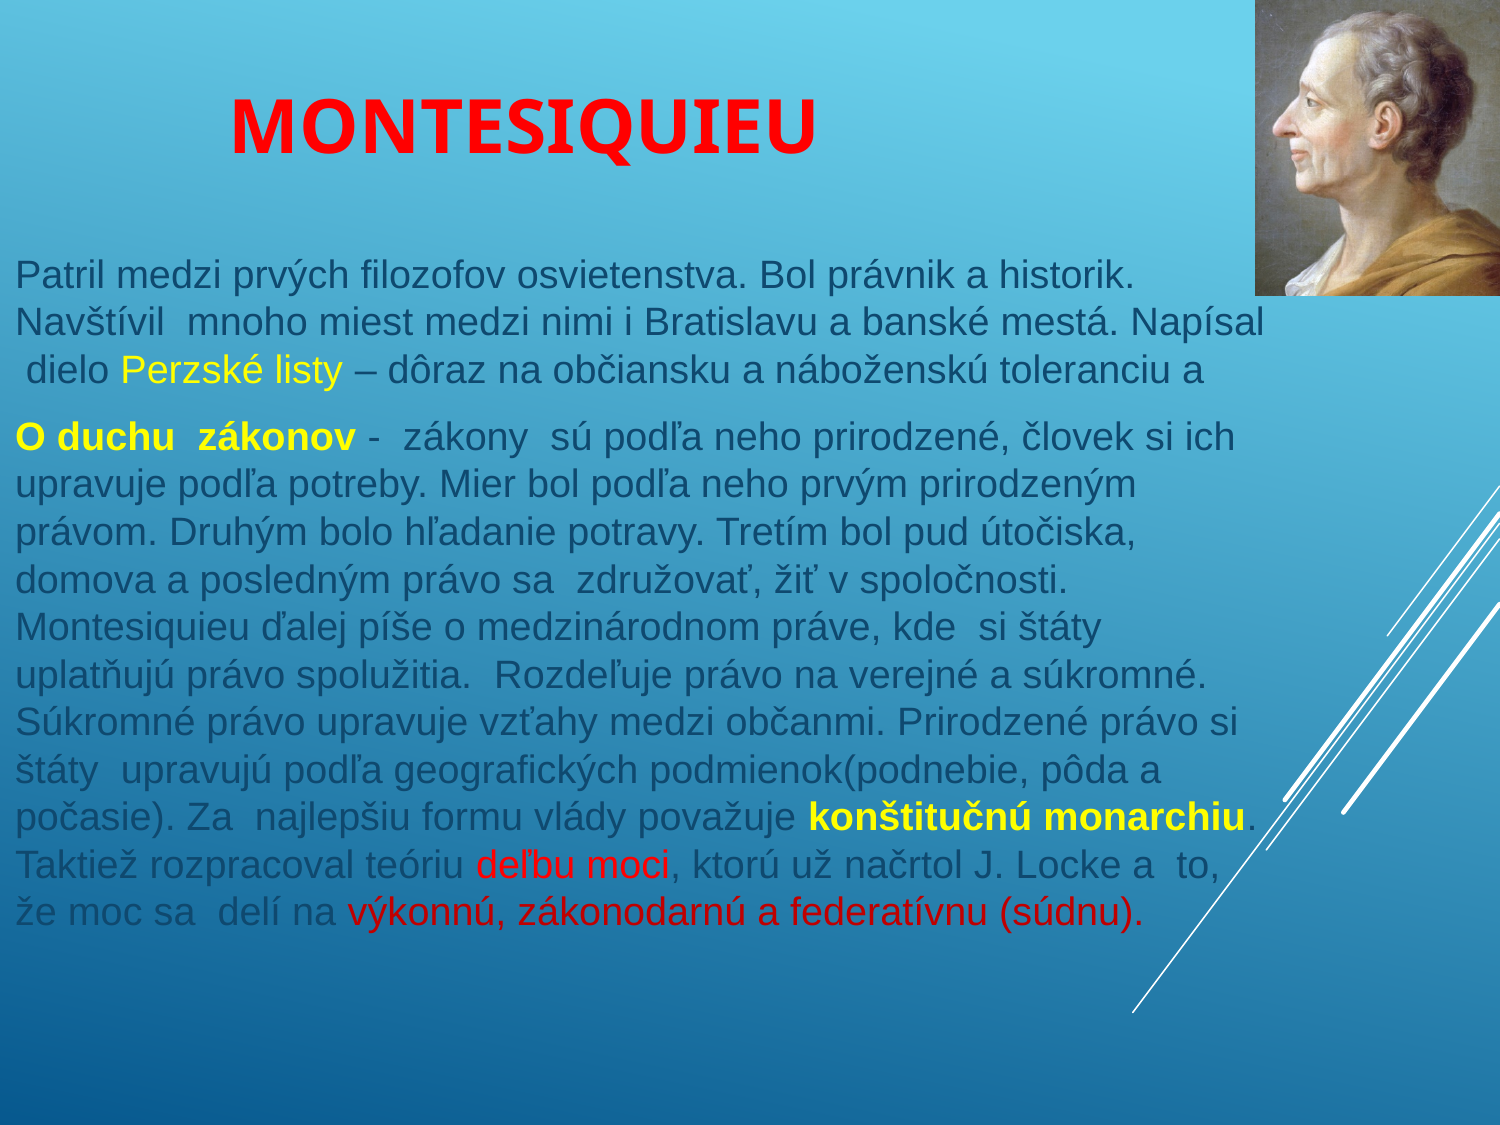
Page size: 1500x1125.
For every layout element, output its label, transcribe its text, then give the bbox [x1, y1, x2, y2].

title Montesiquieu [0, 0, 1050, 208]
picture [1255, 0, 1500, 296]
list Patril medzi prvých filozofov osvietenstva. Bol právnik a historik. Navštívil mnoho miest medzi nimi i Bratislavu a banské mestá. Napísal dielo Perzské listy – dôraz na občiansku a náboženskú toleranciu a O duchu zákonov - zákony sú podľa neho prirodzené, človek si ich upravuje podľa potreby. Mier bol podľa neho prvým prirodzeným právom. Druhým bolo hľadanie potravy. Tretím bol pud útočiska, domova a posledným právo sa združovať, žiť v spoločnosti. Montesiquieu ďalej píše o medzinárodnom práve, kde si štáty uplatňujú právo spolužitia. Rozdeľuje právo na verejné a súkromné. Súkromné právo upravuje vzťahy medzi občanmi. Prirodzené právo si štáty upravujú podľa geografických podmienok(podnebie, pôda a počasie). Za najlepšiu formu vlády považuje konštitučnú monarchiu. Taktiež rozpracoval teóriu deľbu moci, ktorú už načrtol J. Locke a to, že moc sa delí na výkonnú, zákonodarnú a federatívnu (súdnu). [0, 208, 1287, 975]
